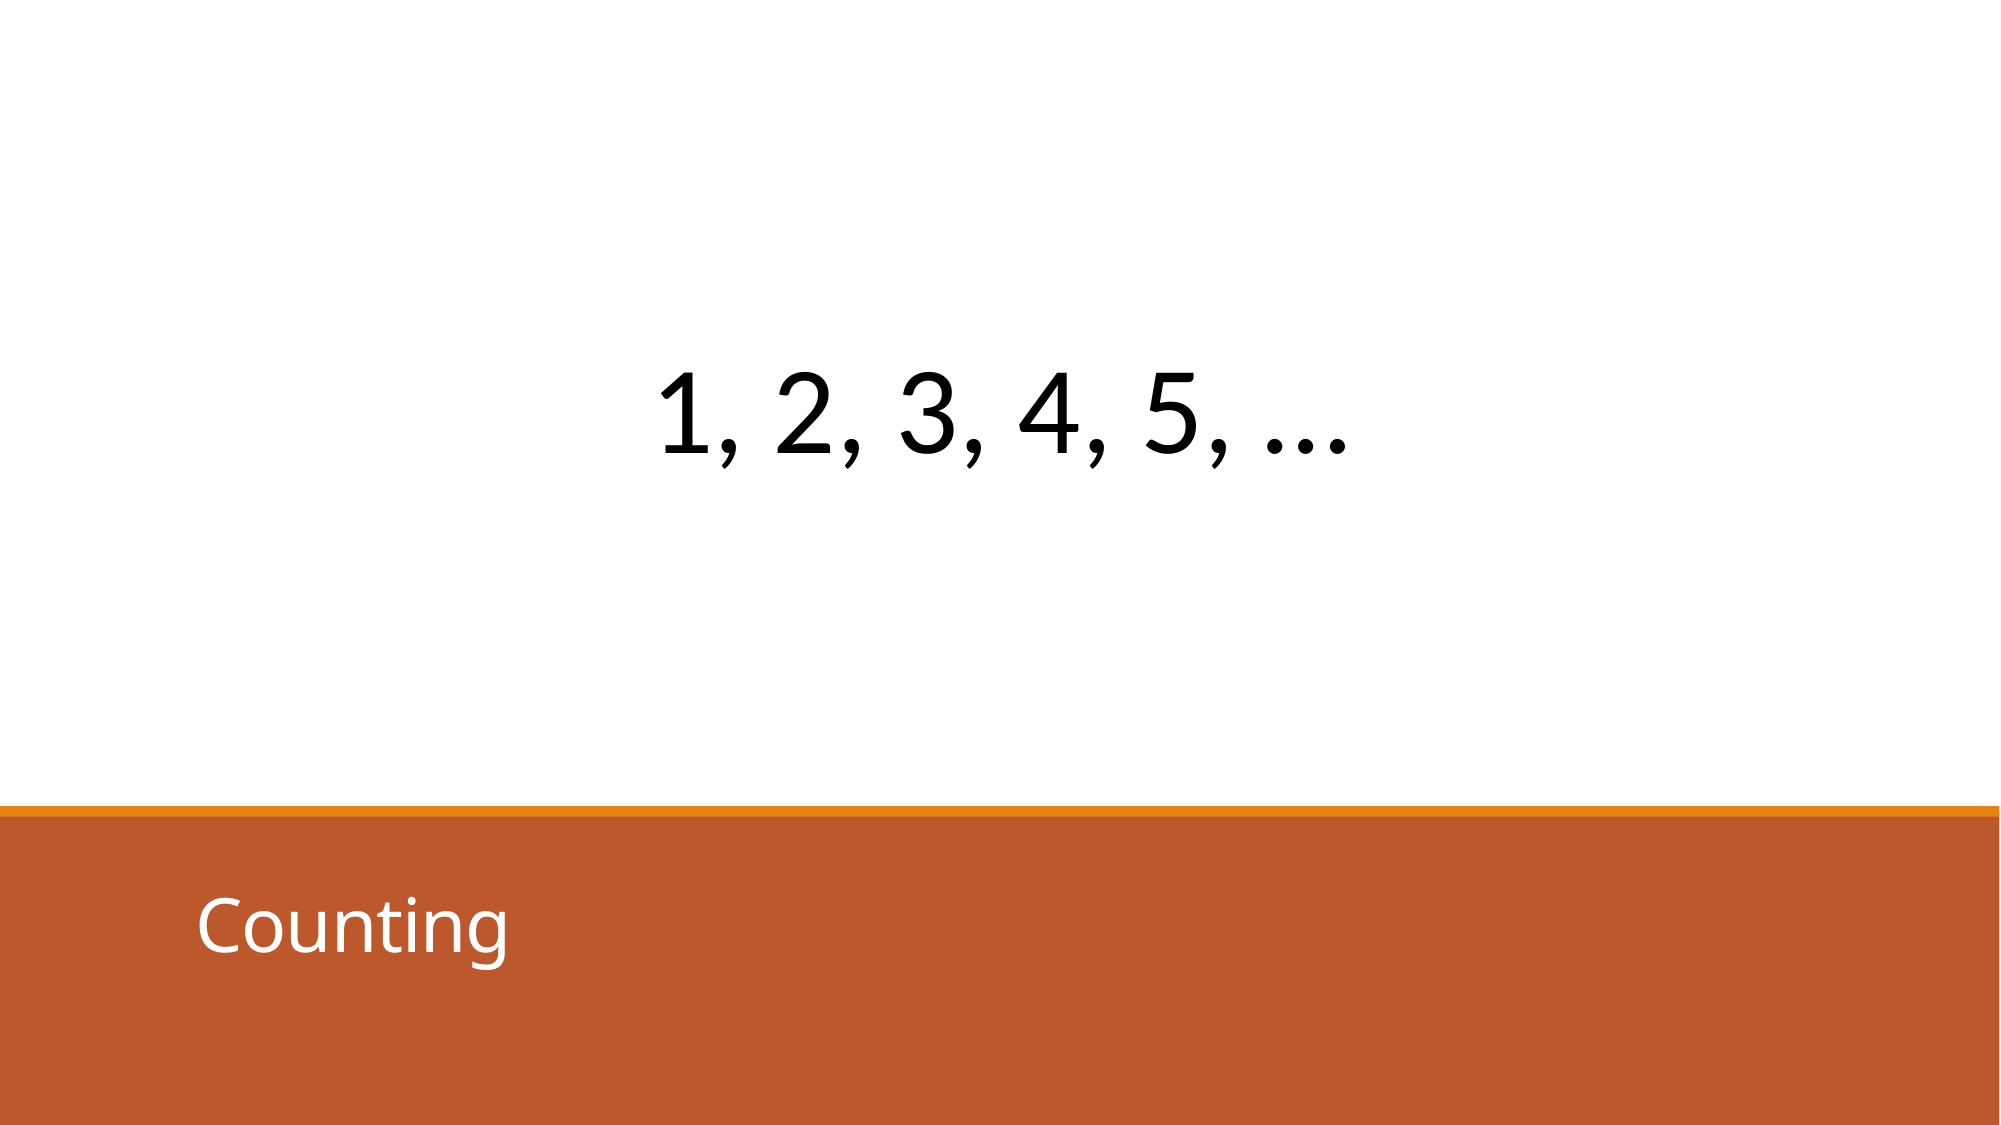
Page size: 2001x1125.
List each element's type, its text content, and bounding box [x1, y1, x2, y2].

text_box 1, 2, 3, 4, 5, … [72, 321, 1929, 487]
title Counting [180, 832, 1839, 968]
